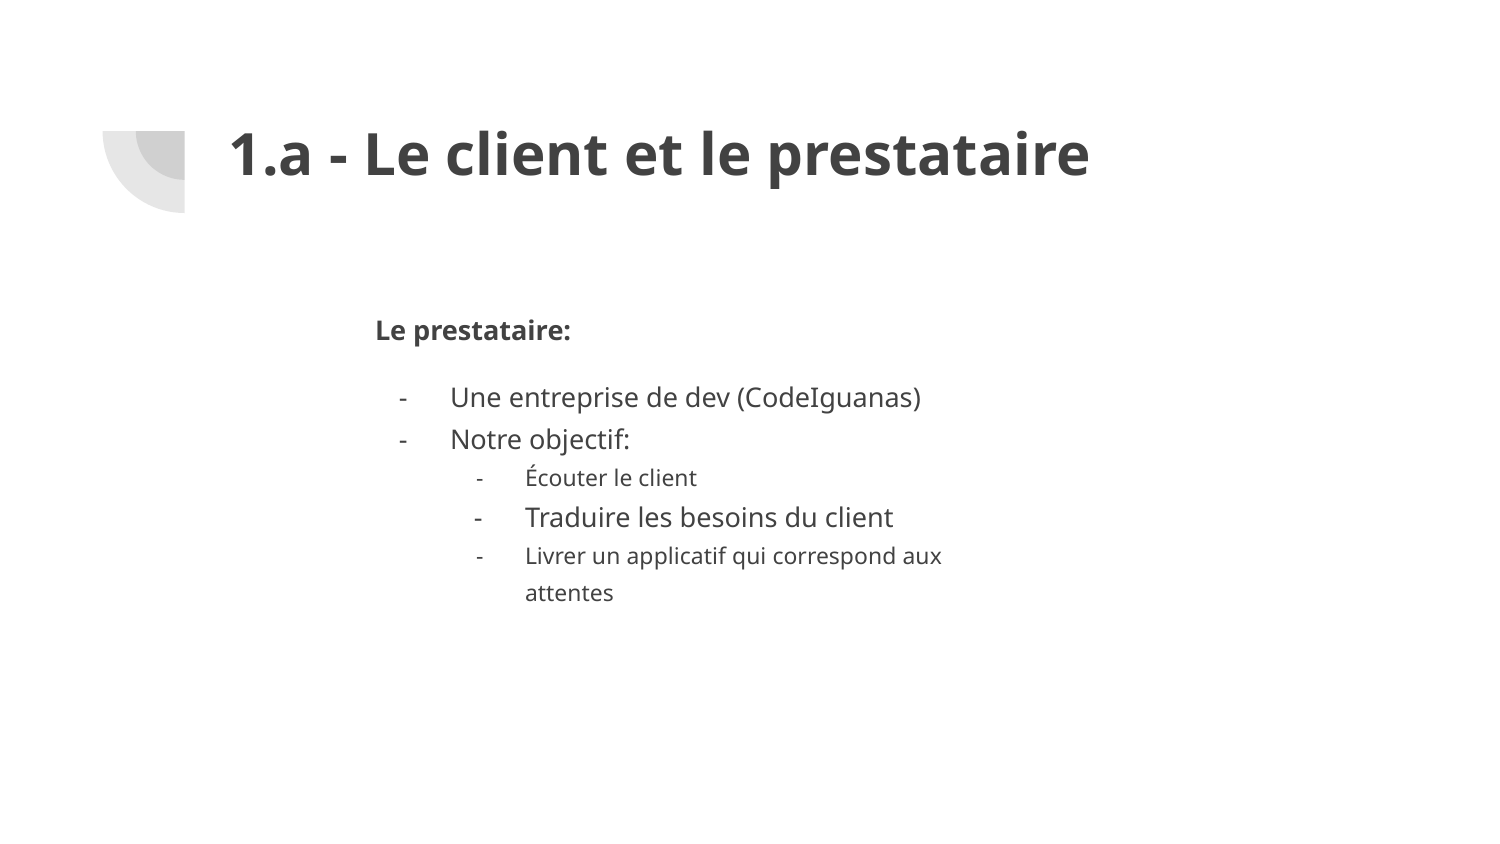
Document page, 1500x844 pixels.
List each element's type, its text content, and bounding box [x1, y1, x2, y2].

title 1.a - Le client et le prestataire [213, 98, 1368, 263]
list Le prestataire: Une entreprise de dev (CodeIguanas) Notre objectif: Écouter le client Traduire les besoins du client Livrer un applicatif qui correspond aux attentes [360, 291, 1042, 708]
